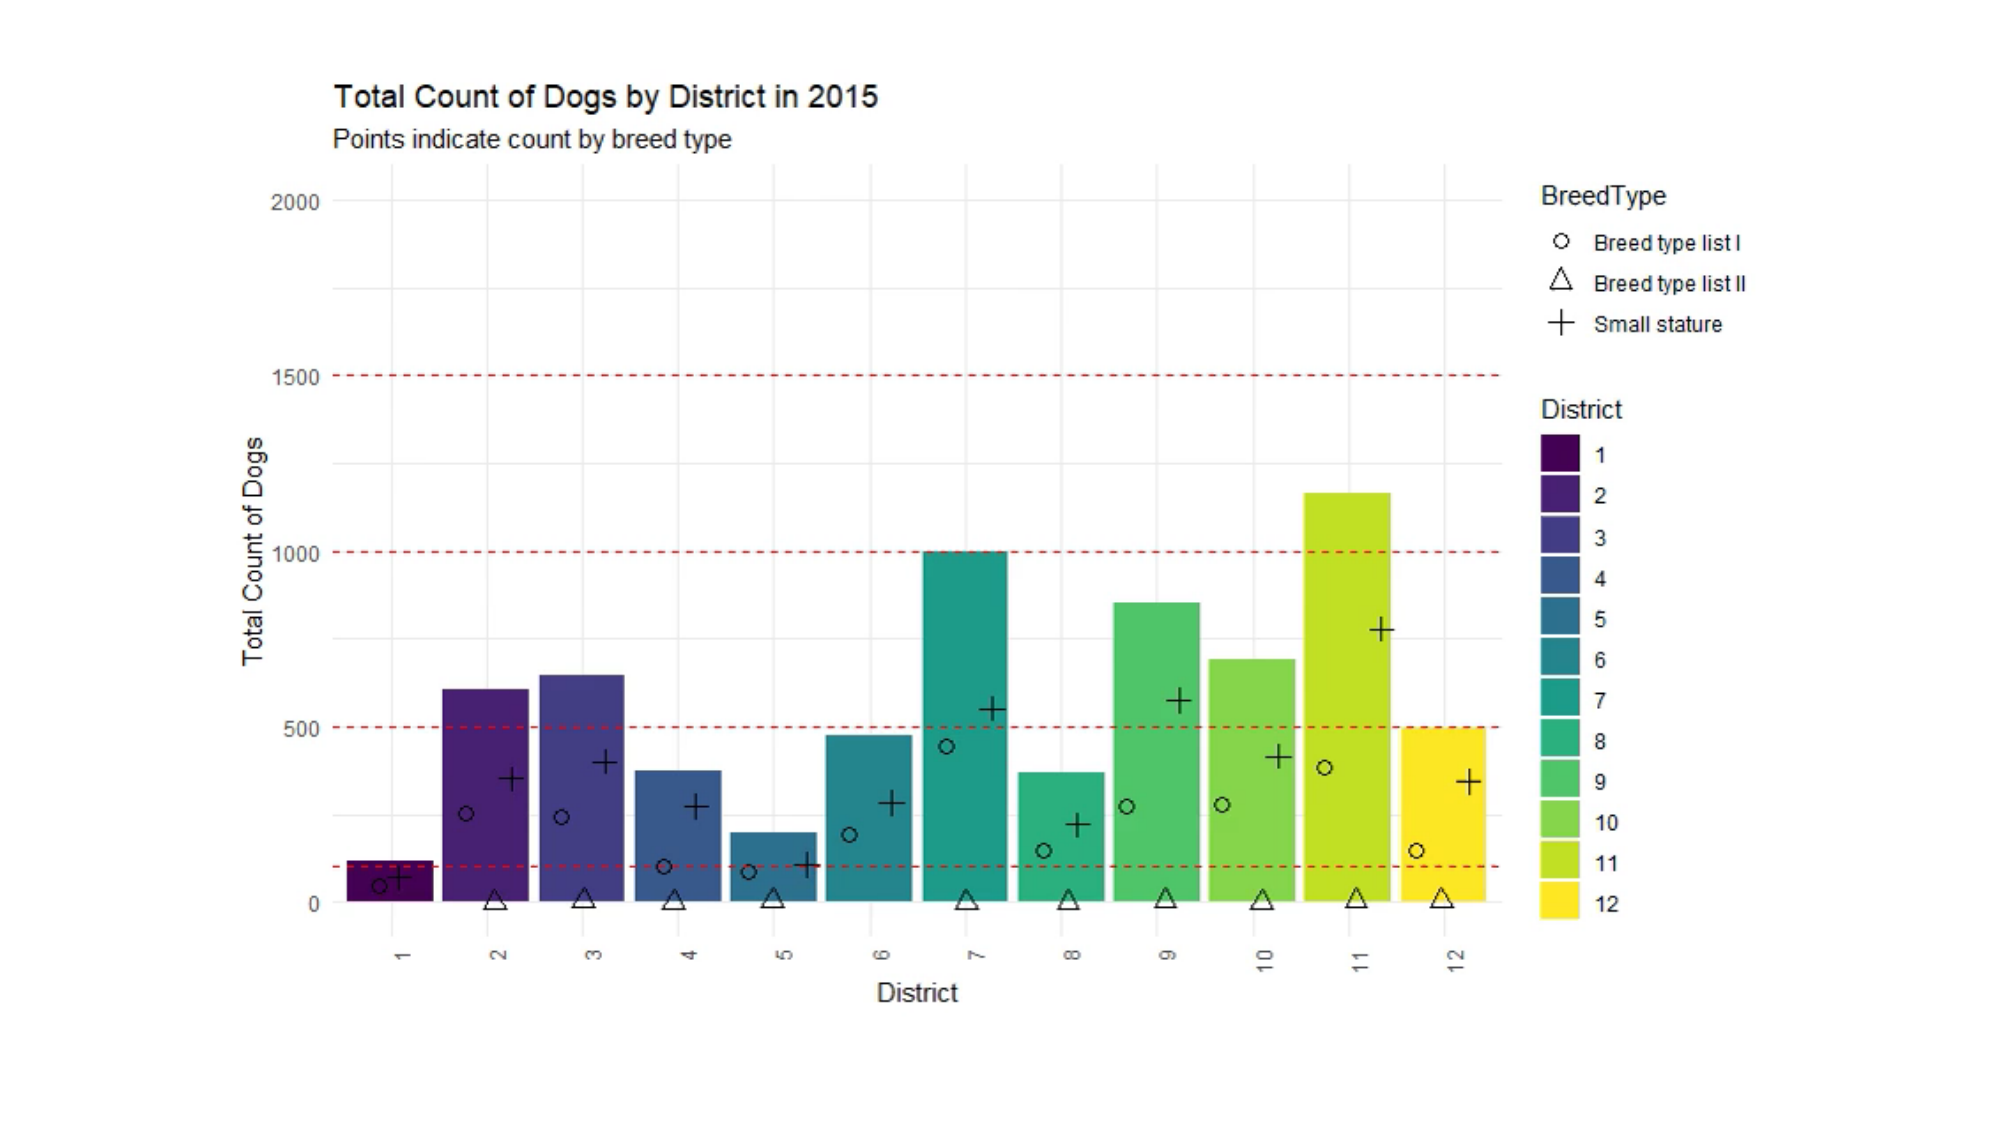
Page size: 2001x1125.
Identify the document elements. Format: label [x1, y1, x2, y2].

text_box [226, 68, 1774, 1022]
